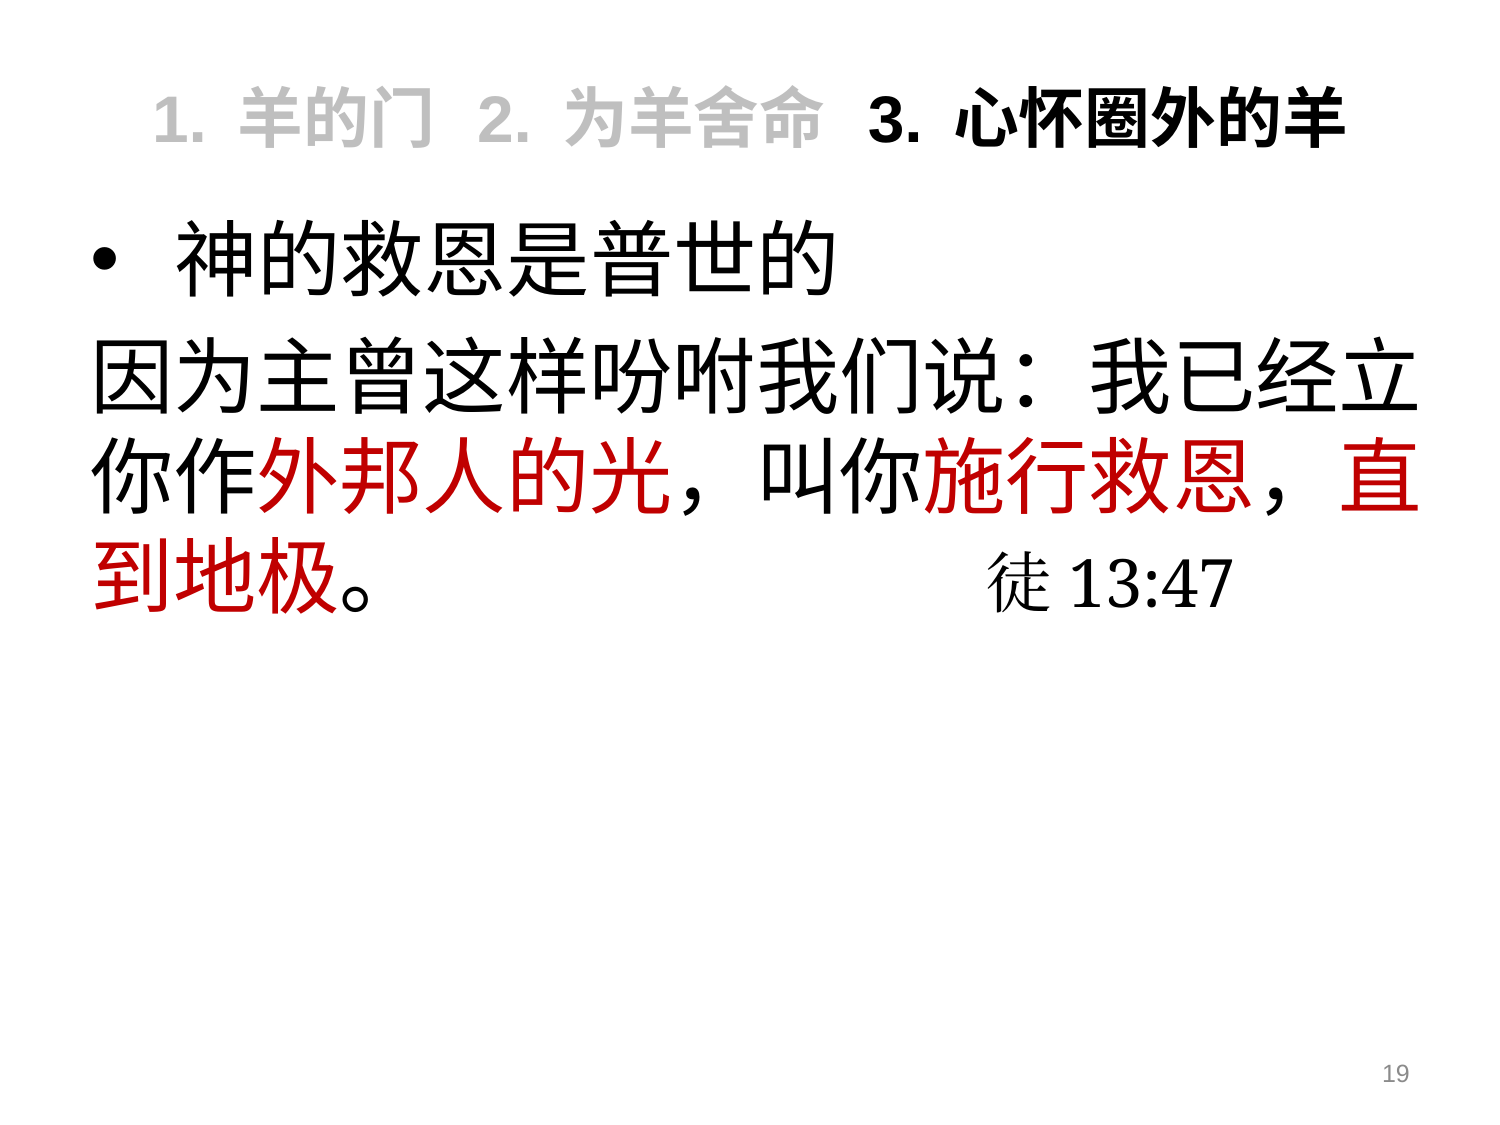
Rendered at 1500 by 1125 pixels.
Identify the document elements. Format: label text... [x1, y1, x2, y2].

list 神的救恩是普世的 因为主曾这样吩咐我们说：我已经立你作外邦人的光，叫你施行救恩，直到地极。 徒13:47 [75, 200, 1450, 1005]
slide_number 19 [1074, 1042, 1425, 1103]
title 1. 羊的门 2. 为羊舍命 3. 心怀圈外的羊 [75, 45, 1425, 188]
